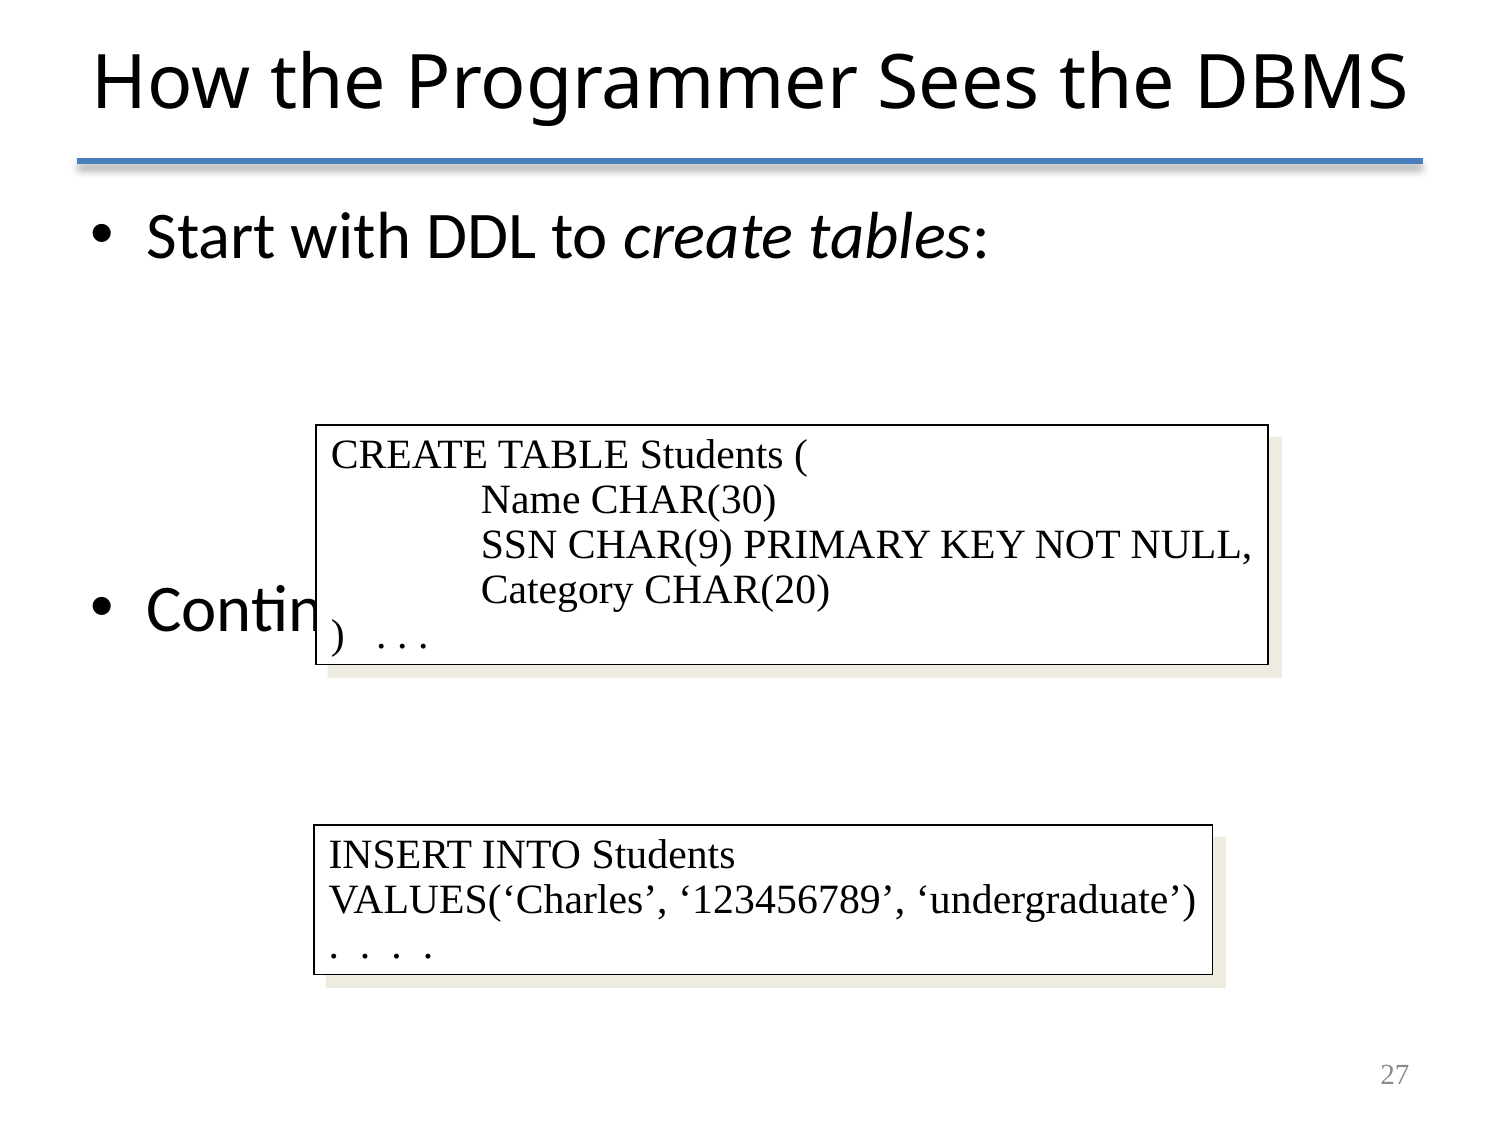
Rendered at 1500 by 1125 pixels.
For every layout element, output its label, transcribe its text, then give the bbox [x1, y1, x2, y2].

title How the Programmer Sees the DBMS [75, 0, 1425, 161]
list Start with DDL to create tables: Continue with DML to populate tables: [75, 184, 1425, 1005]
text_box CREATE TABLE Students ( Name CHAR(30) SSN CHAR(9) PRIMARY KEY NOT NULL, Category CHAR(20) ) . . . [316, 424, 1268, 665]
slide_number 27 [1074, 1042, 1425, 1103]
text_box INSERT INTO Students VALUES(‘Charles’, ‘123456789’, ‘undergraduate’) . . . . [313, 824, 1213, 975]
